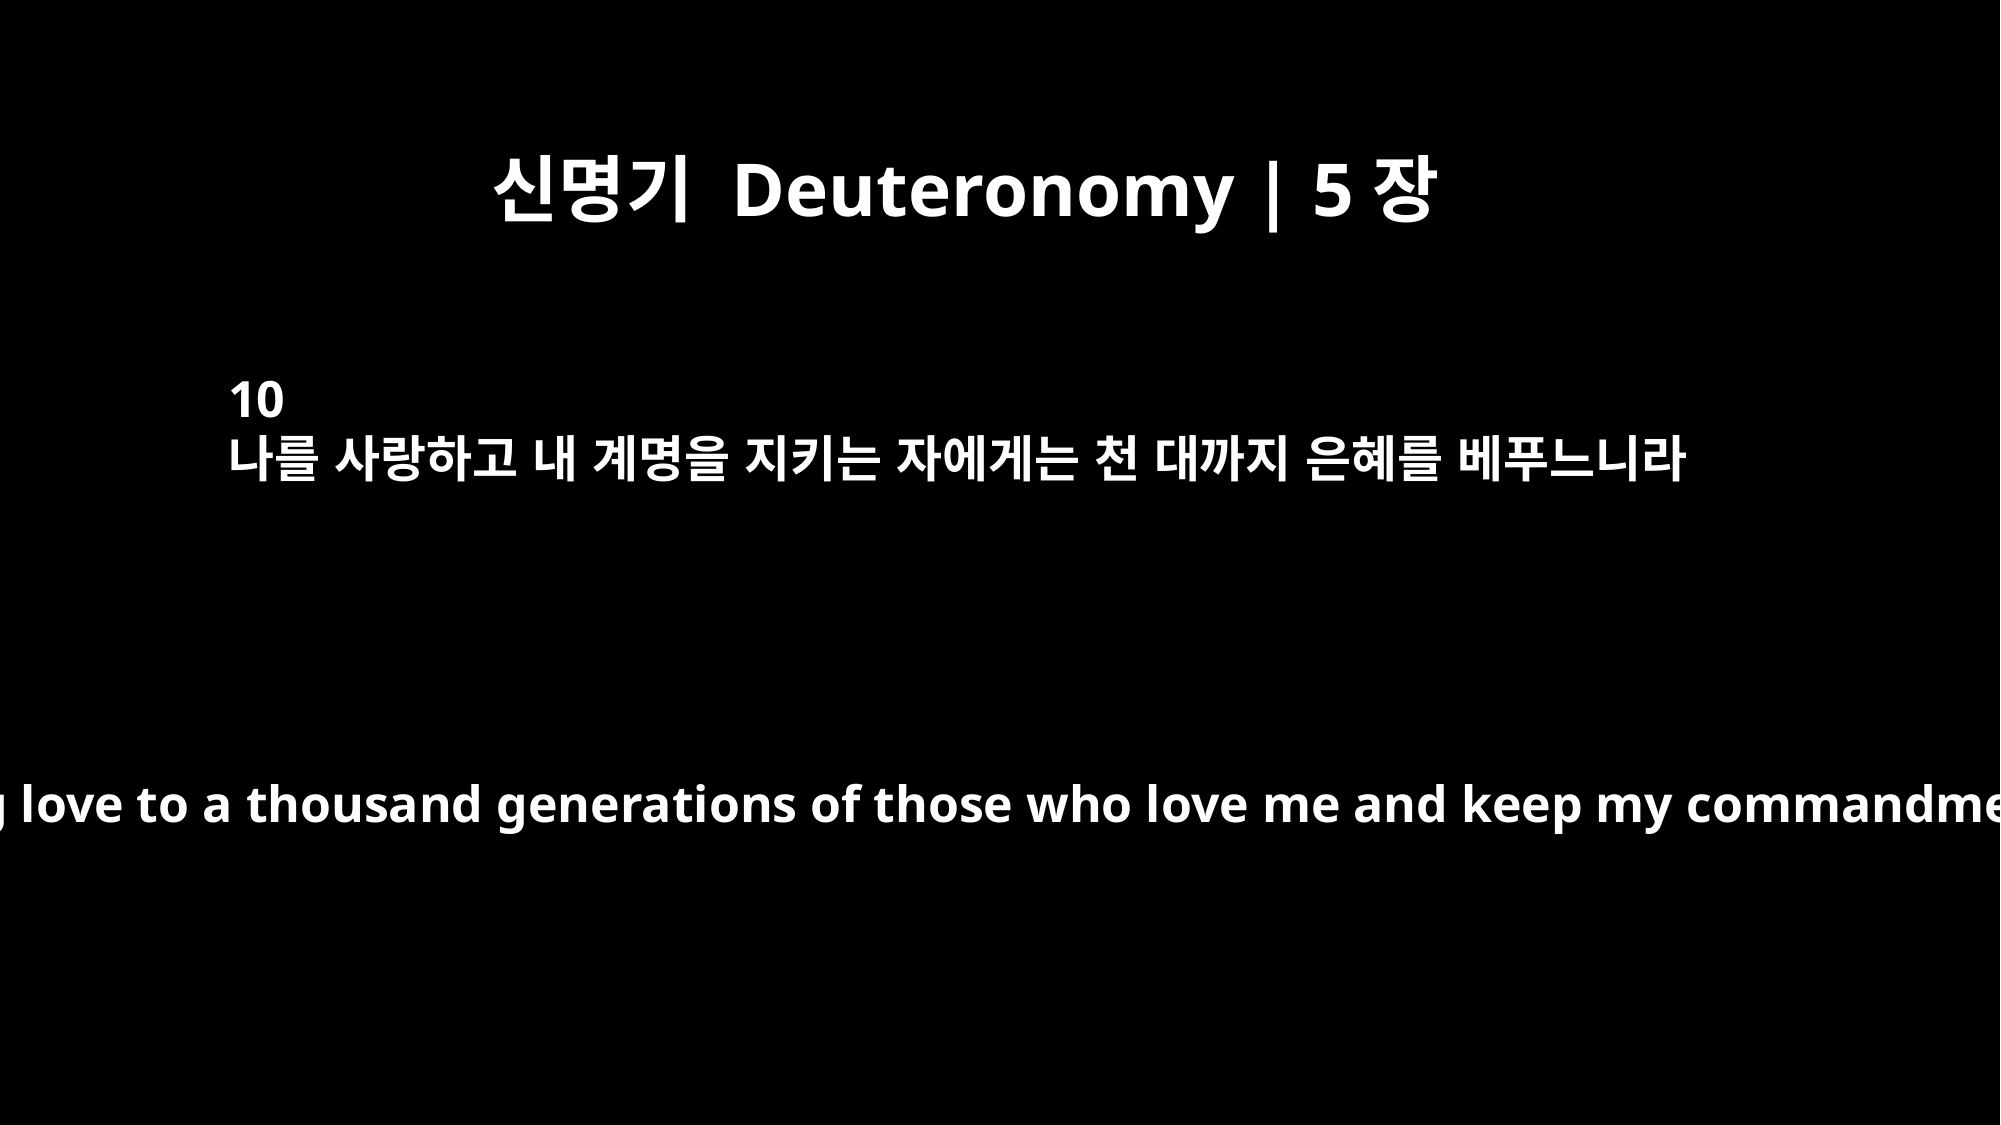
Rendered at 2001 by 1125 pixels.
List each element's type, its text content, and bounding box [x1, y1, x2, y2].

text_box but showing love to a thousand generations of those who love me and keep my commandments. [0, 764, 2000, 840]
text_box 10 나를 사랑하고 내 계명을 지키는 자에게는 천 대까지 은혜를 베푸느니라 [213, 359, 1704, 495]
text_box 신명기 Deuteronomy | 5장 [476, 136, 1455, 239]
